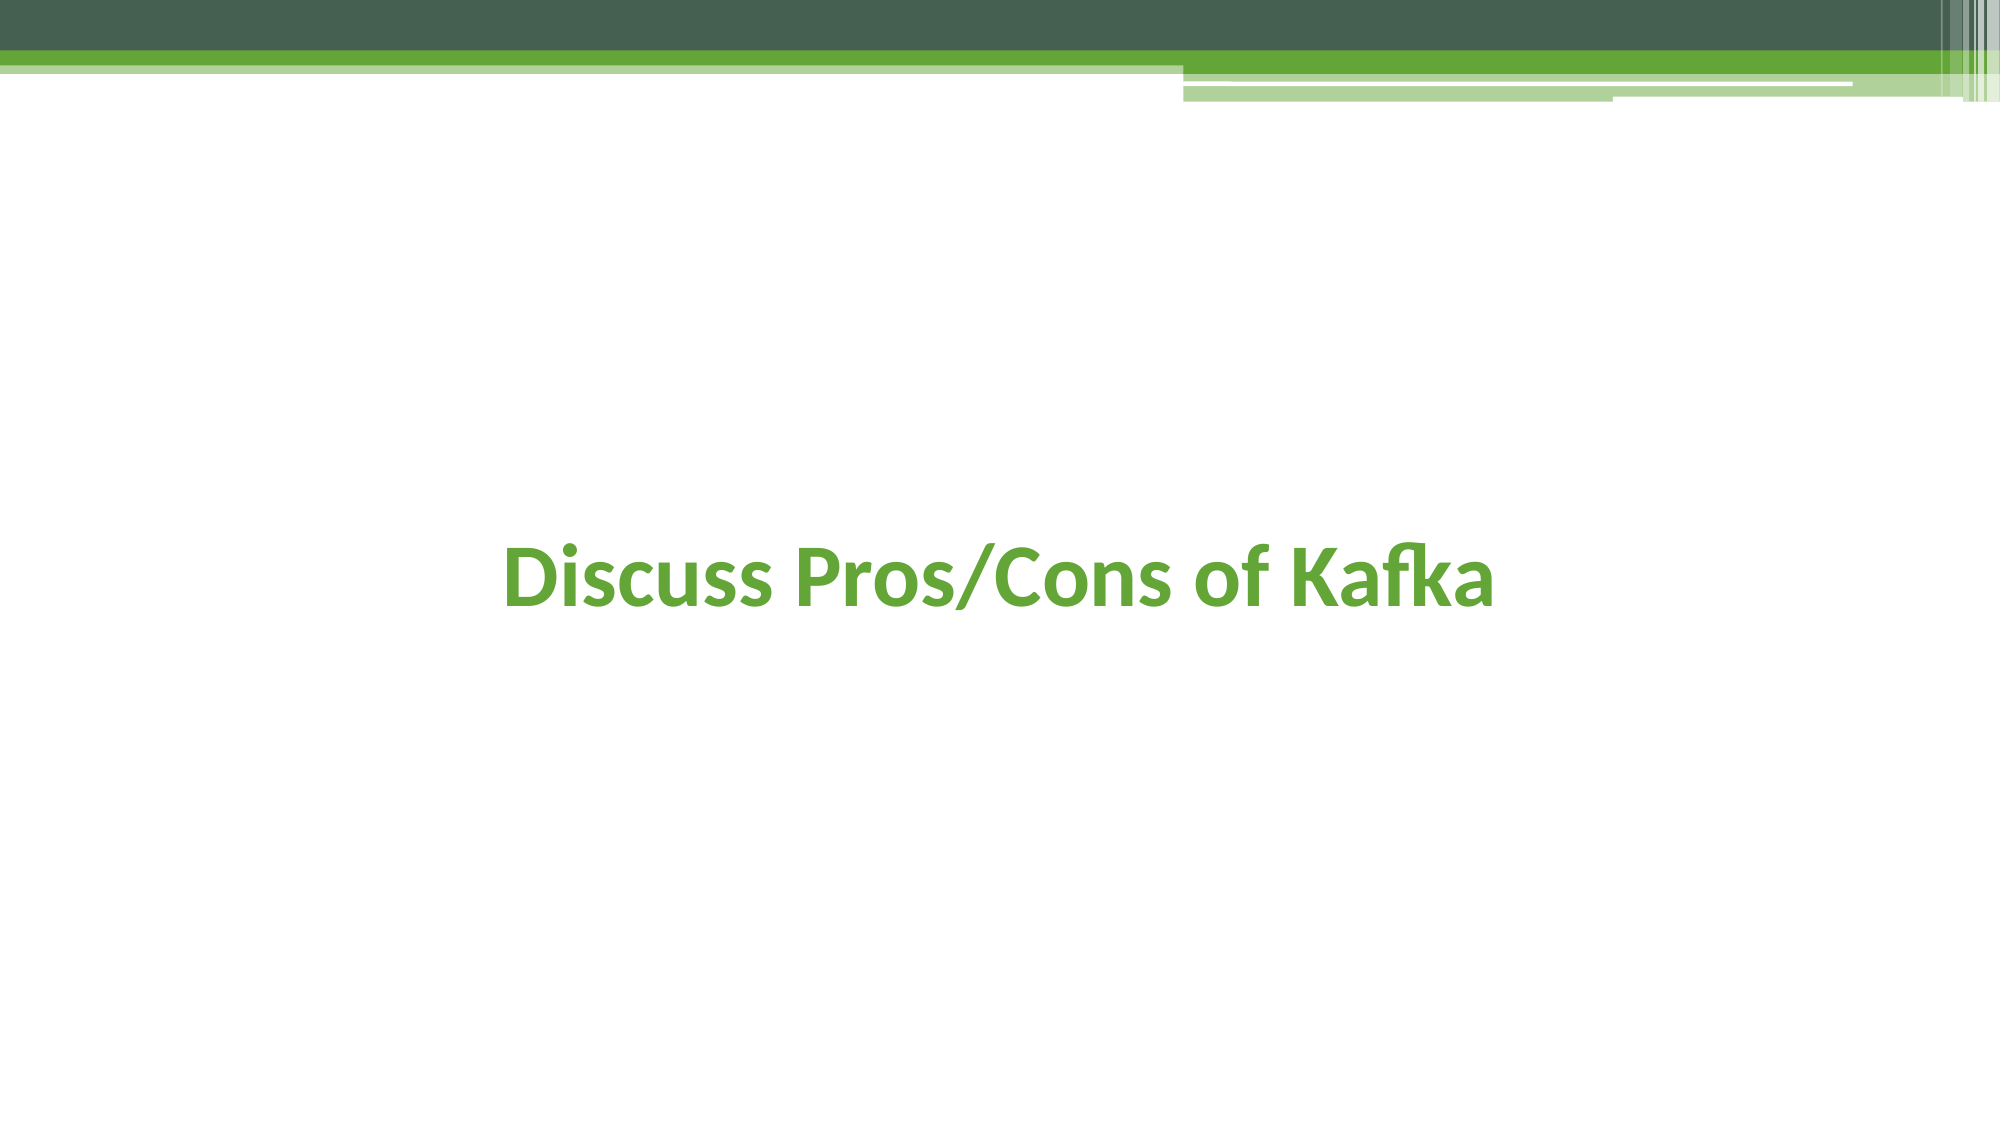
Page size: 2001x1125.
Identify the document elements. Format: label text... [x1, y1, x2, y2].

title Discuss Pros/Cons of Kafka [150, 493, 1850, 632]
